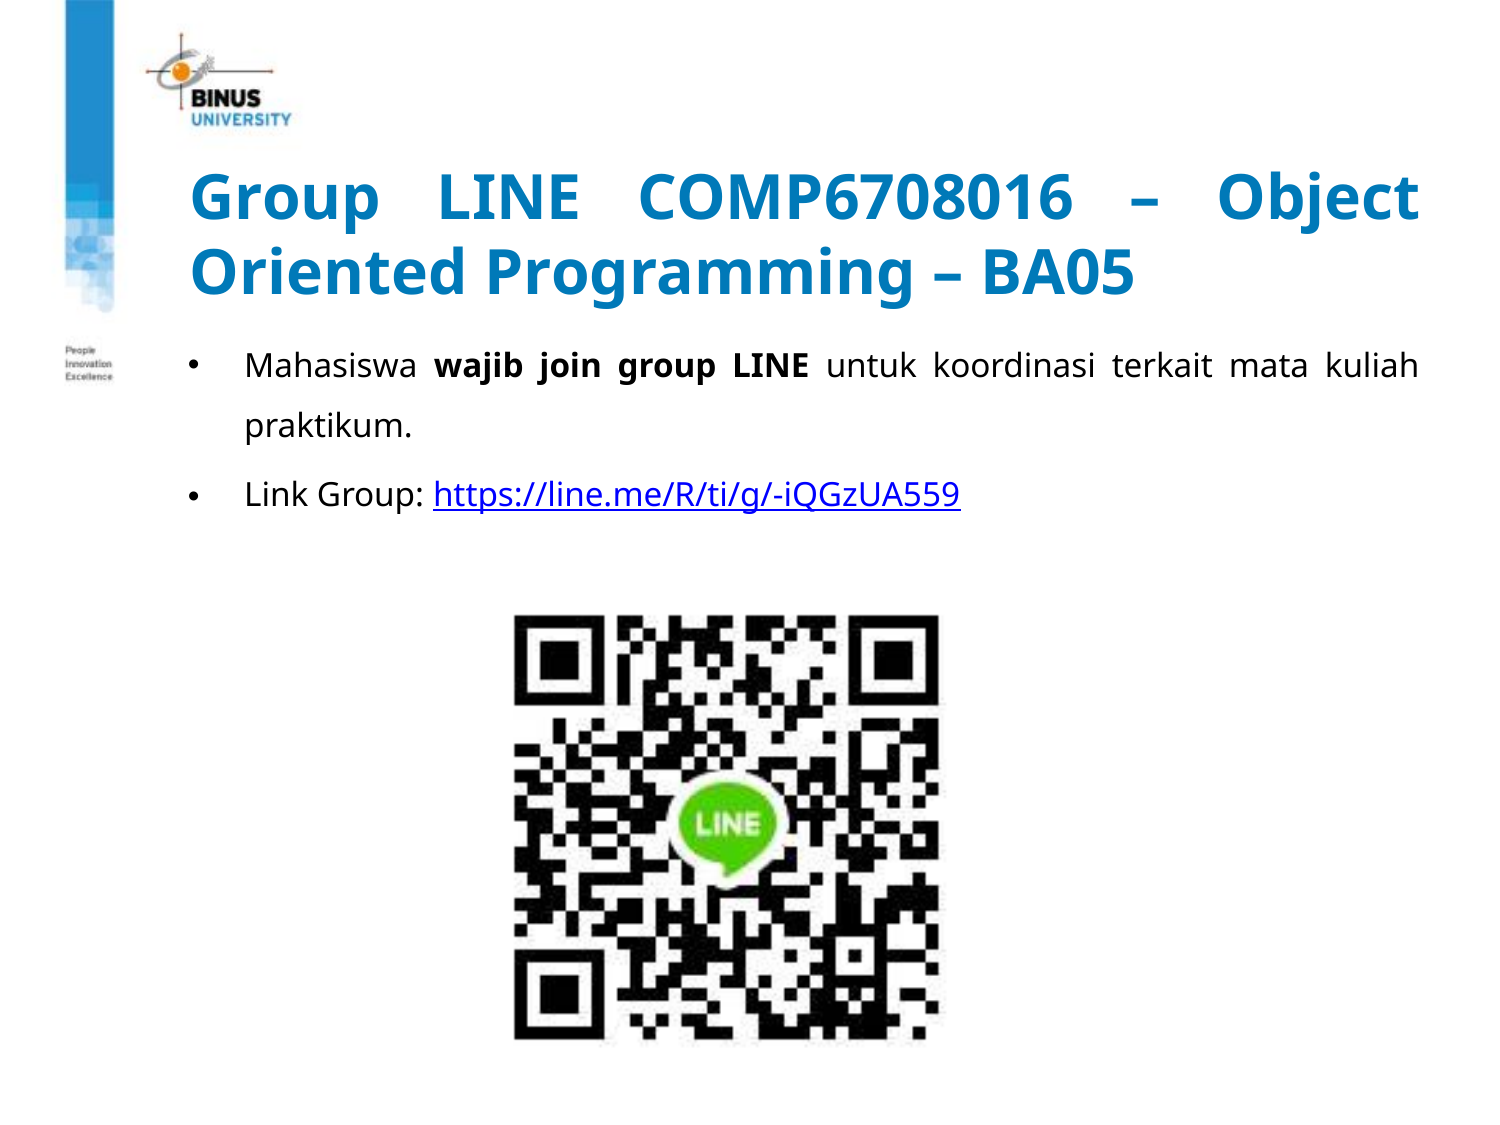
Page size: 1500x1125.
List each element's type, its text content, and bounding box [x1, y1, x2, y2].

text_box Group LINE COMP6708016 – Object Oriented Programming – BA05 [174, 149, 1438, 315]
picture [2, 0, 1500, 1125]
list Mahasiswa wajib join group LINE untuk koordinasi terkait mata kuliah praktikum. Link Group: https://line.me/R/ti/g/-iQGzUA559 [172, 316, 1436, 538]
